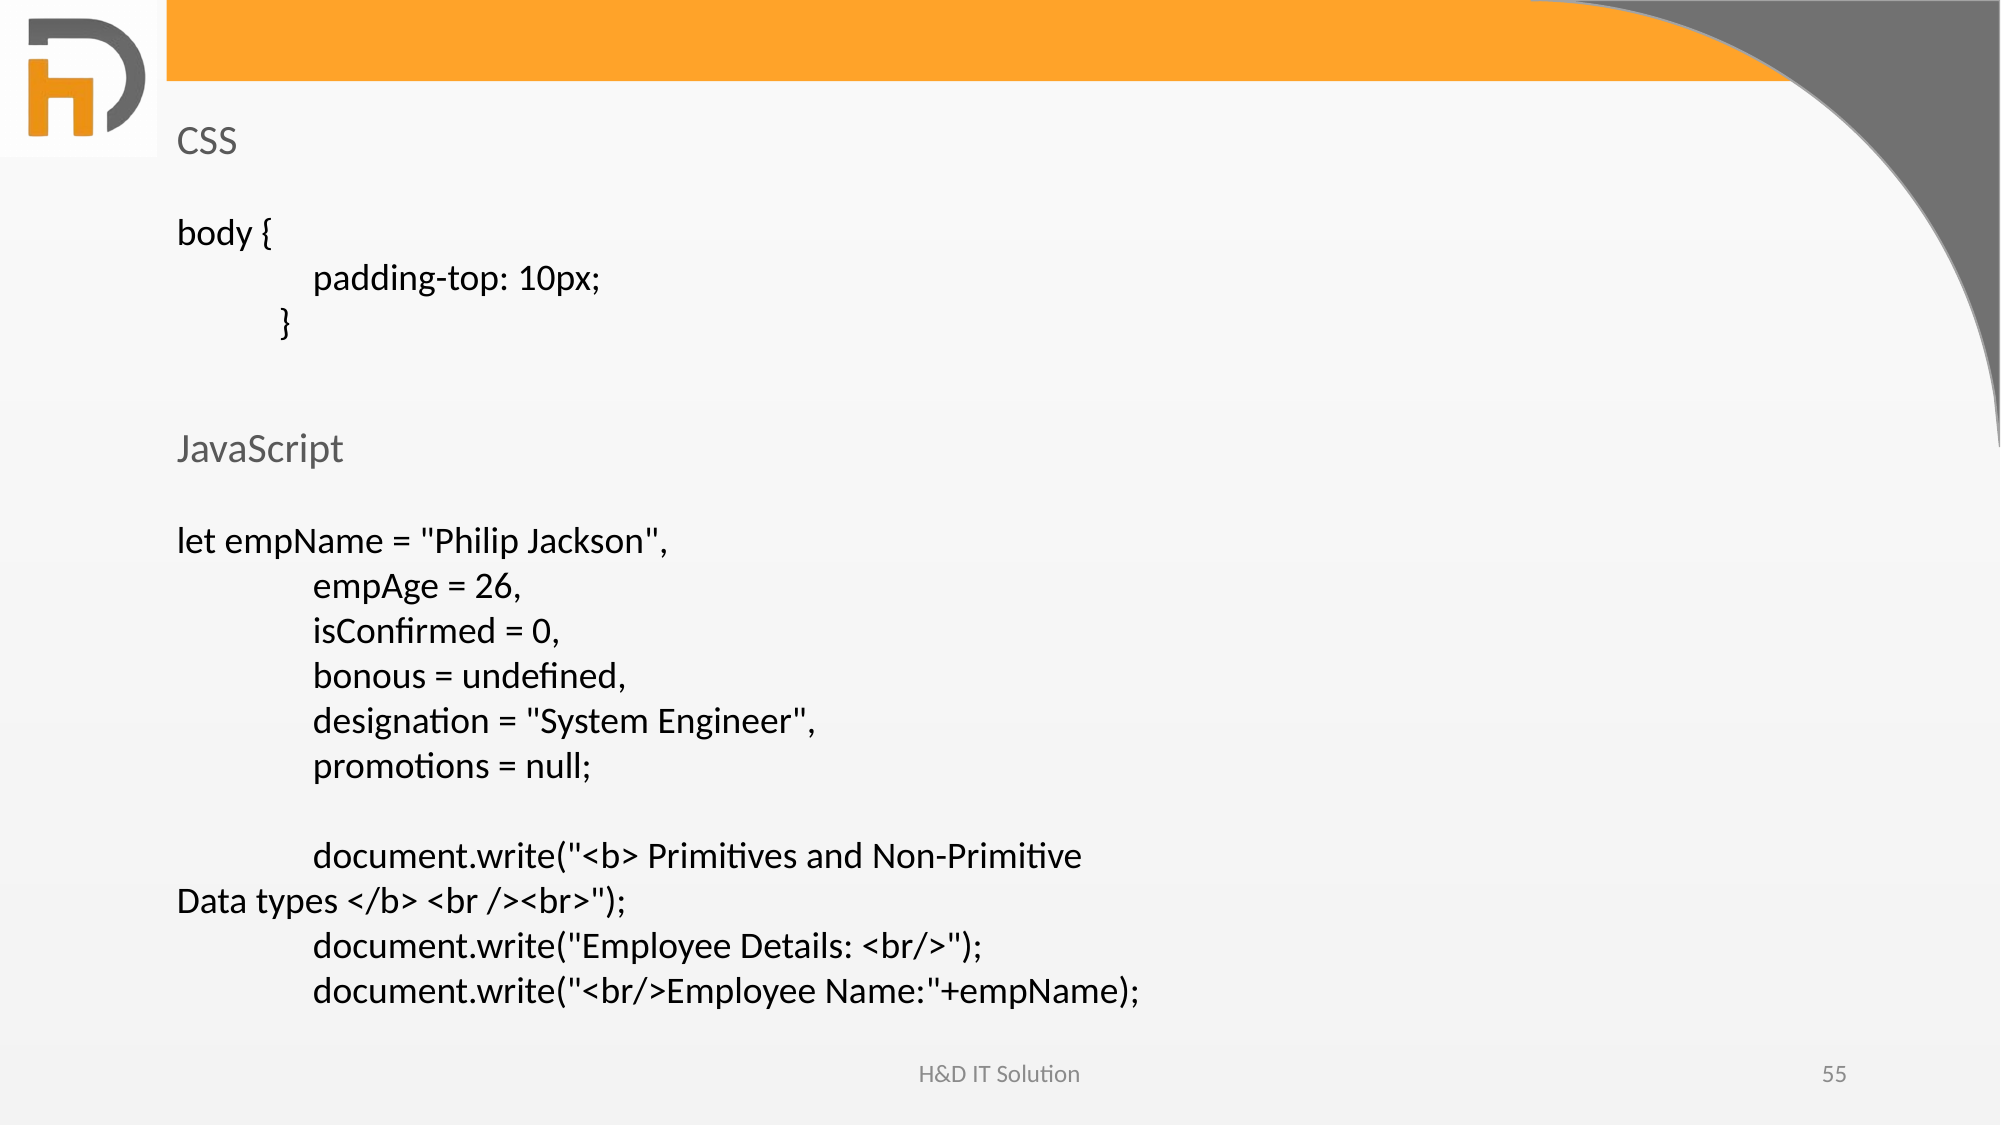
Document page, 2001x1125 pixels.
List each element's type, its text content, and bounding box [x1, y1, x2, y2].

footer H&D IT Solution [662, 1042, 1338, 1103]
text_box JavaScript let empName = "Philip Jackson", empAge = 26, isConfirmed = 0, bonous = undefined, designation = "System Engineer", promotions = null; document.write("<b> Primitives and Non-Primitive Data types </b> <br /><br>"); document.write("Employee Details: <br/>"); document.write("<br/>Employee Name:"+empName); [162, 413, 1163, 1019]
text_box CSS body { padding-top: 10px; } [162, 105, 1163, 350]
slide_number 55 [1412, 1042, 1863, 1103]
picture [0, 0, 157, 157]
